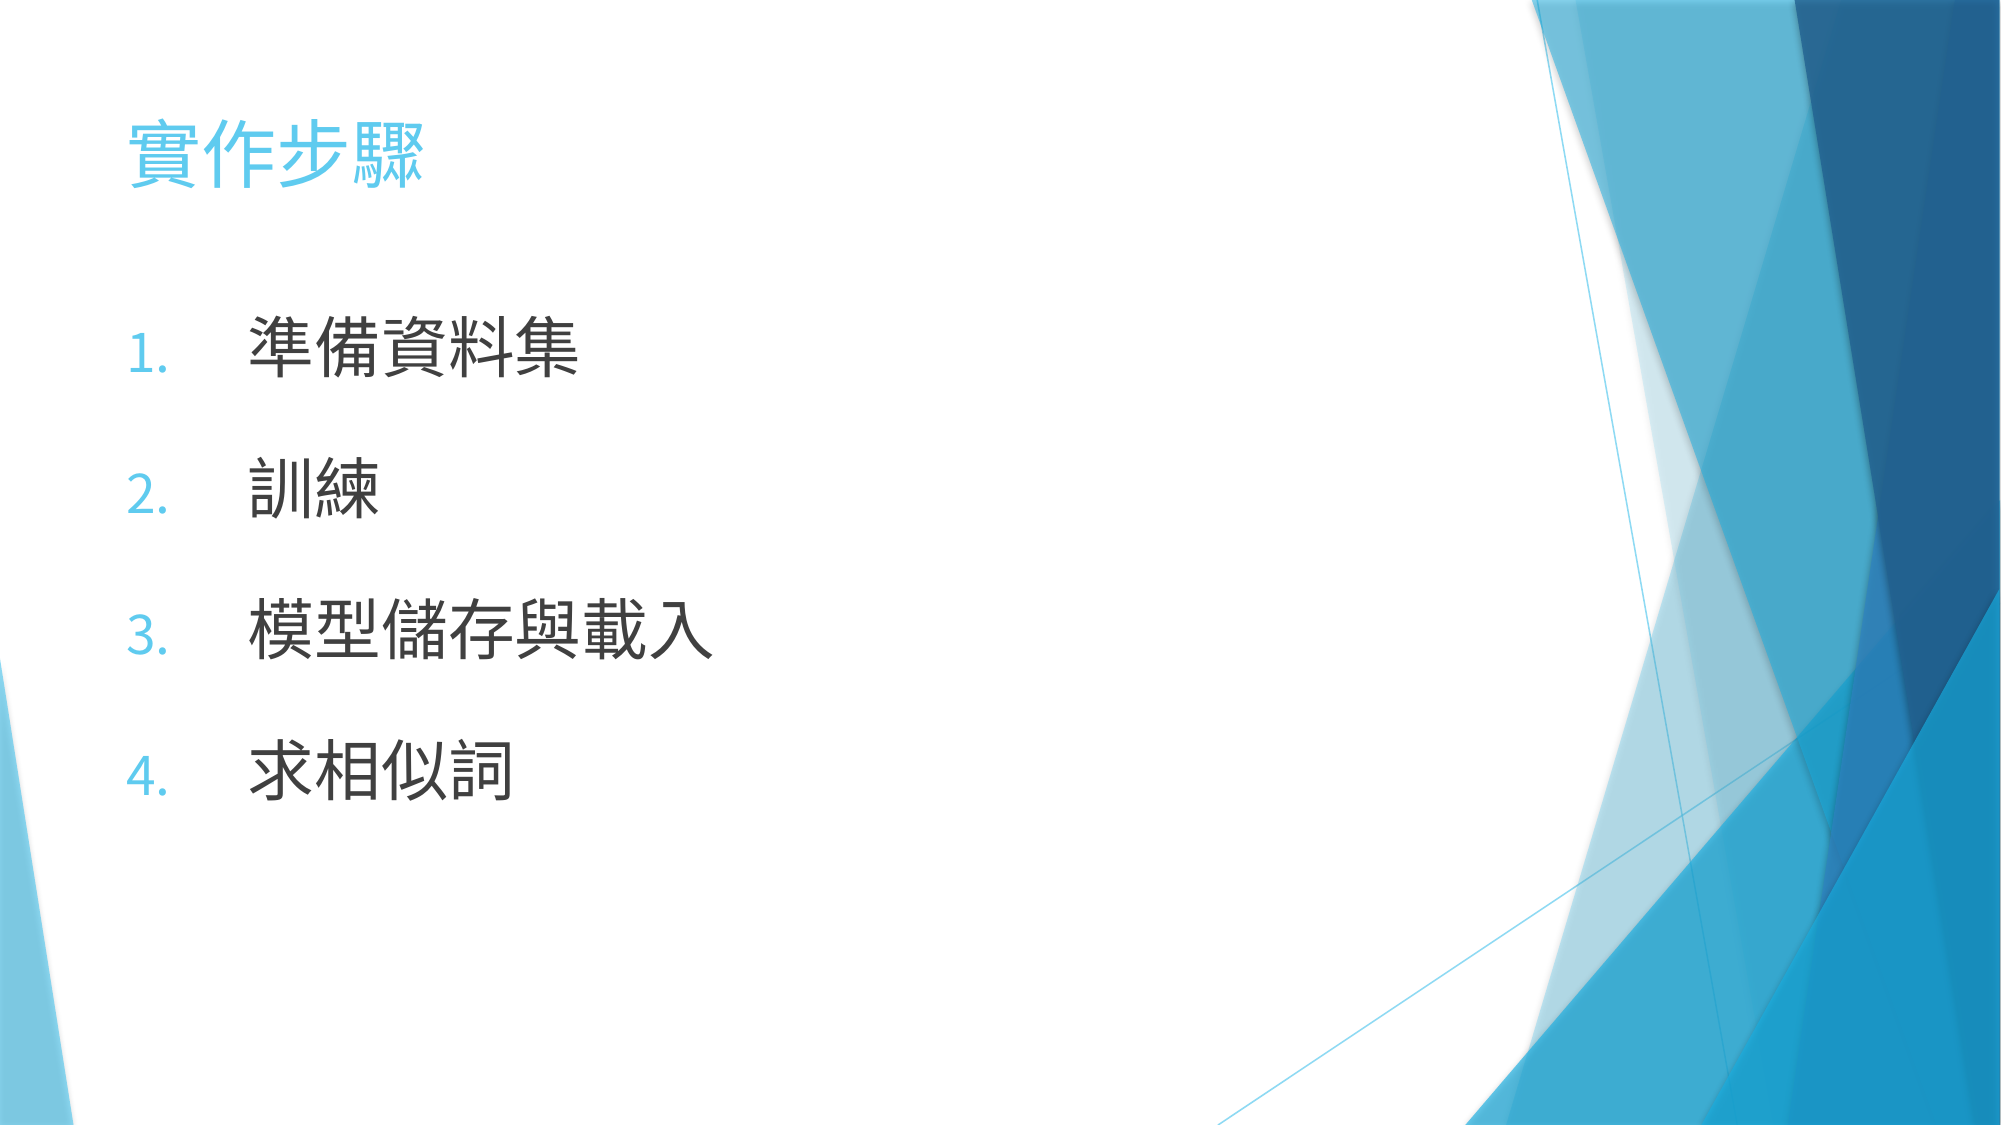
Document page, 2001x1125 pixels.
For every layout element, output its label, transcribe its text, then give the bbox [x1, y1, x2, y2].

title 實作步驟 [111, 99, 1522, 258]
list 準備資料集 訓練 模型儲存與載入 求相似詞 [111, 258, 1522, 991]
